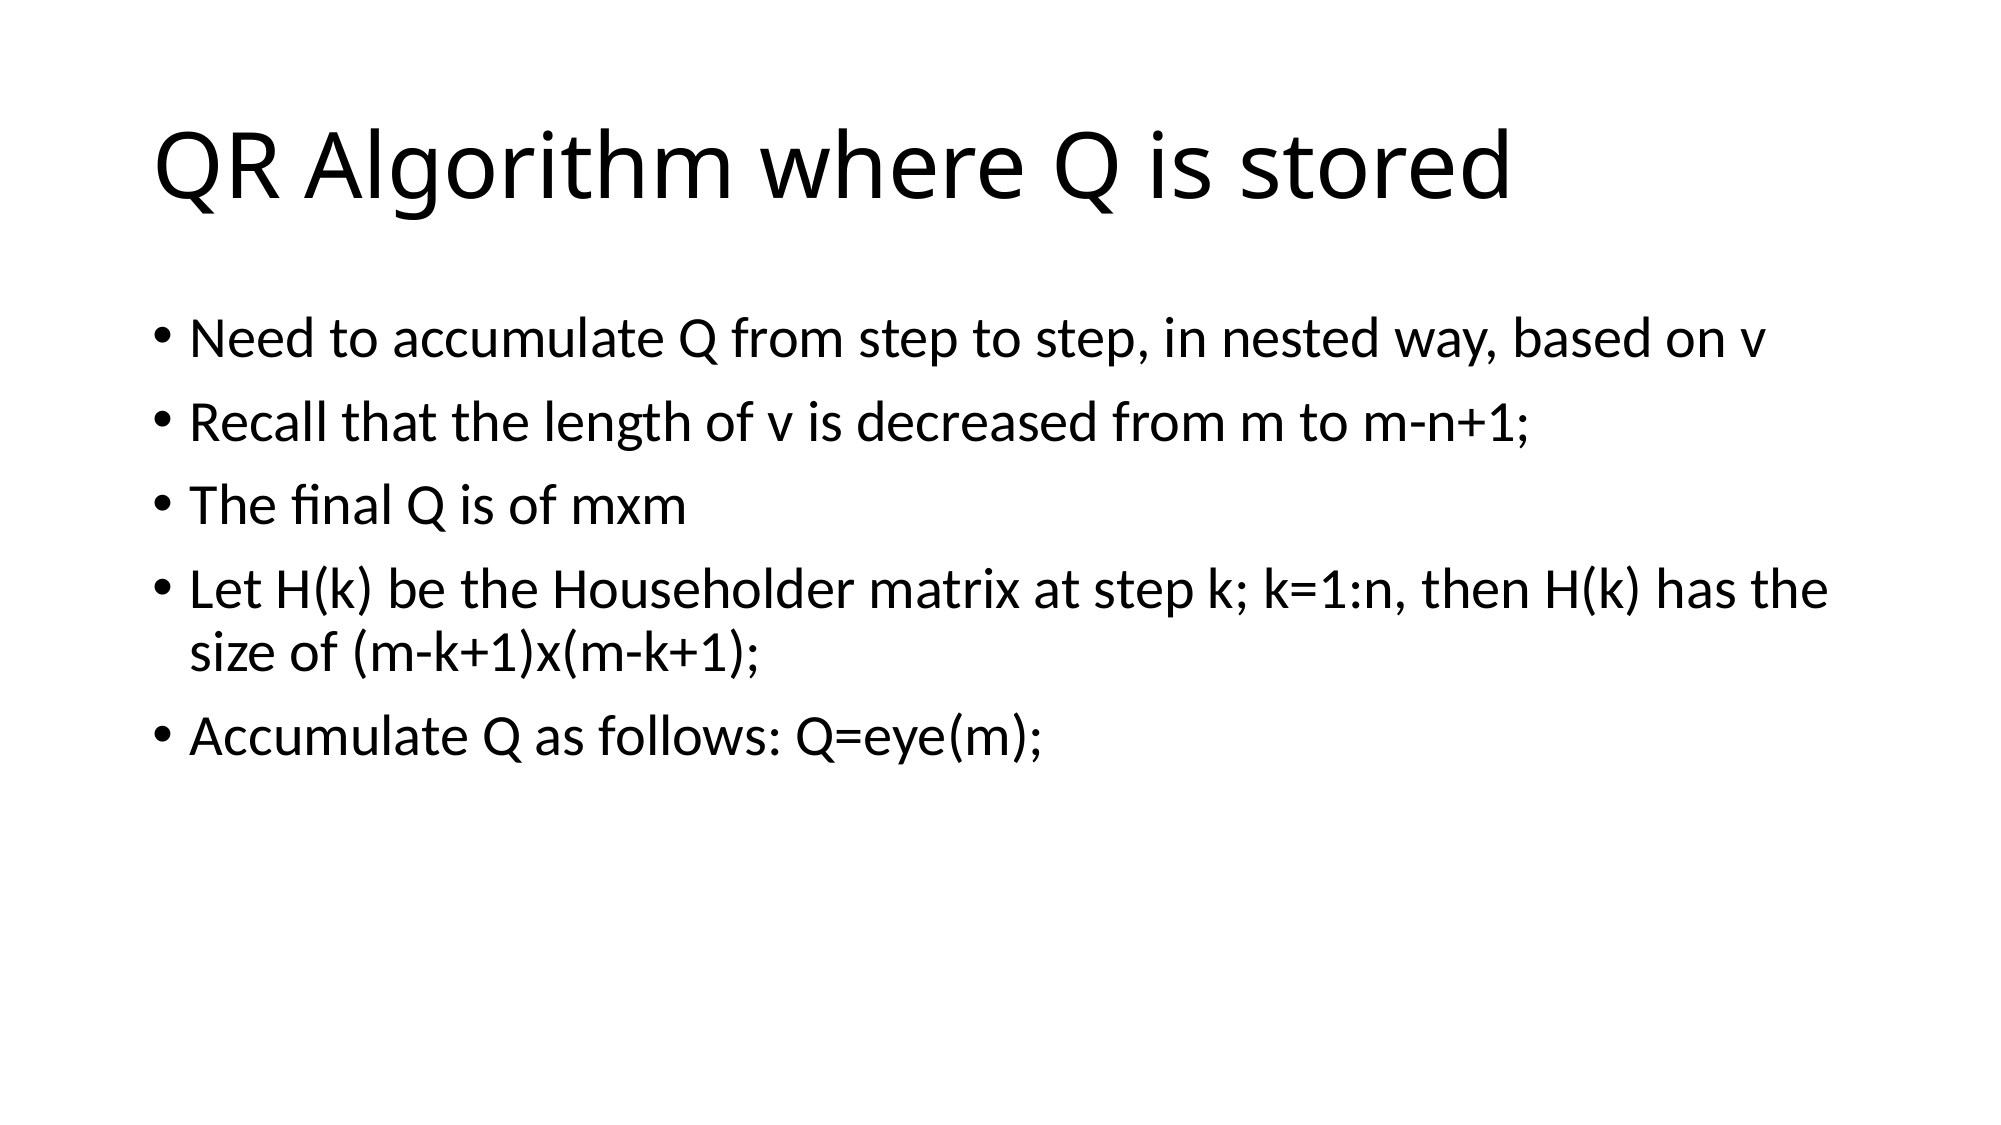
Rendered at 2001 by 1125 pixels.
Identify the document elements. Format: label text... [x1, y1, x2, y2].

title QR Algorithm where Q is stored [137, 59, 1863, 278]
